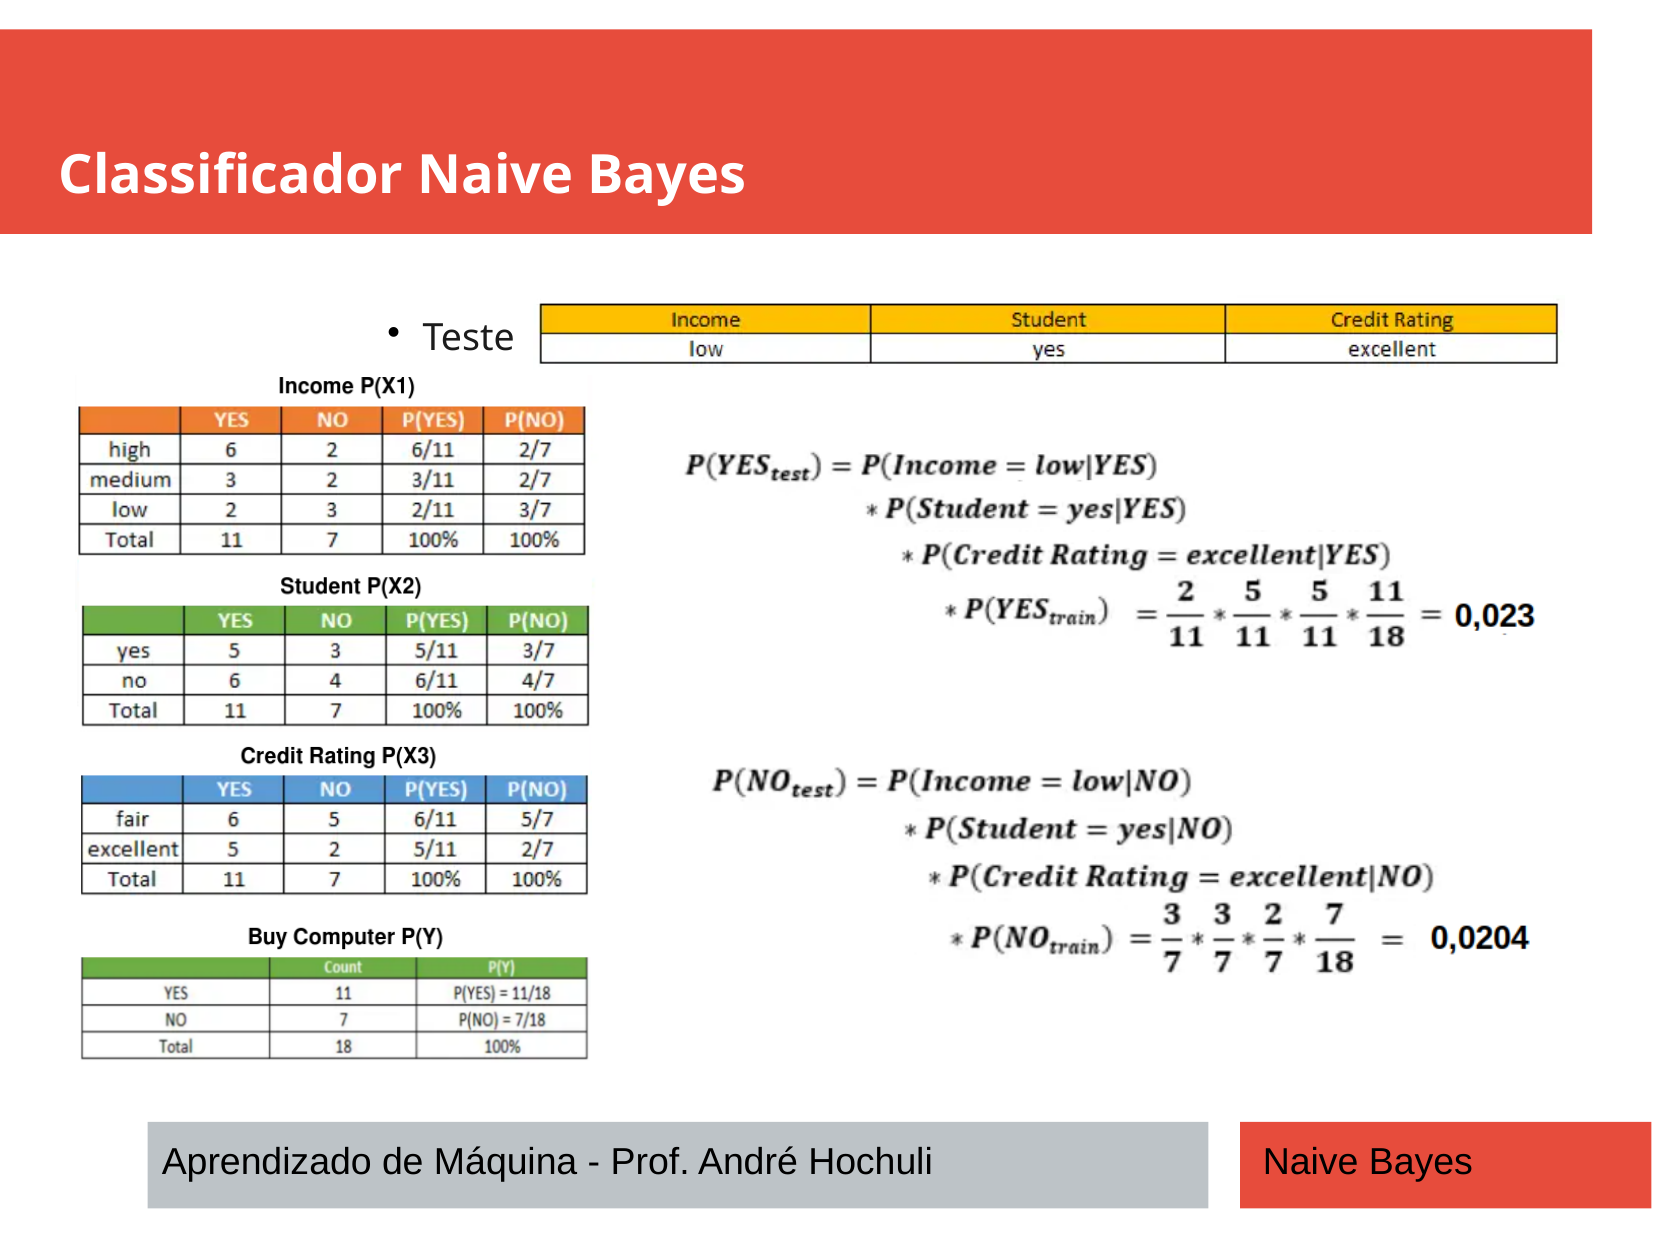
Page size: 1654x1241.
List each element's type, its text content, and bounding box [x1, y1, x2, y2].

picture [533, 295, 1566, 370]
text_box Teste [53, 253, 1564, 1097]
picture [708, 764, 1530, 975]
text_box Aprendizado de Máquina - Prof. André Hochuli [147, 1129, 1203, 1188]
text_box Naive Bayes [1248, 1129, 1621, 1188]
text_box Classificador Naive Bayes [58, 58, 1593, 205]
picture [74, 375, 599, 1064]
picture [678, 449, 1536, 650]
